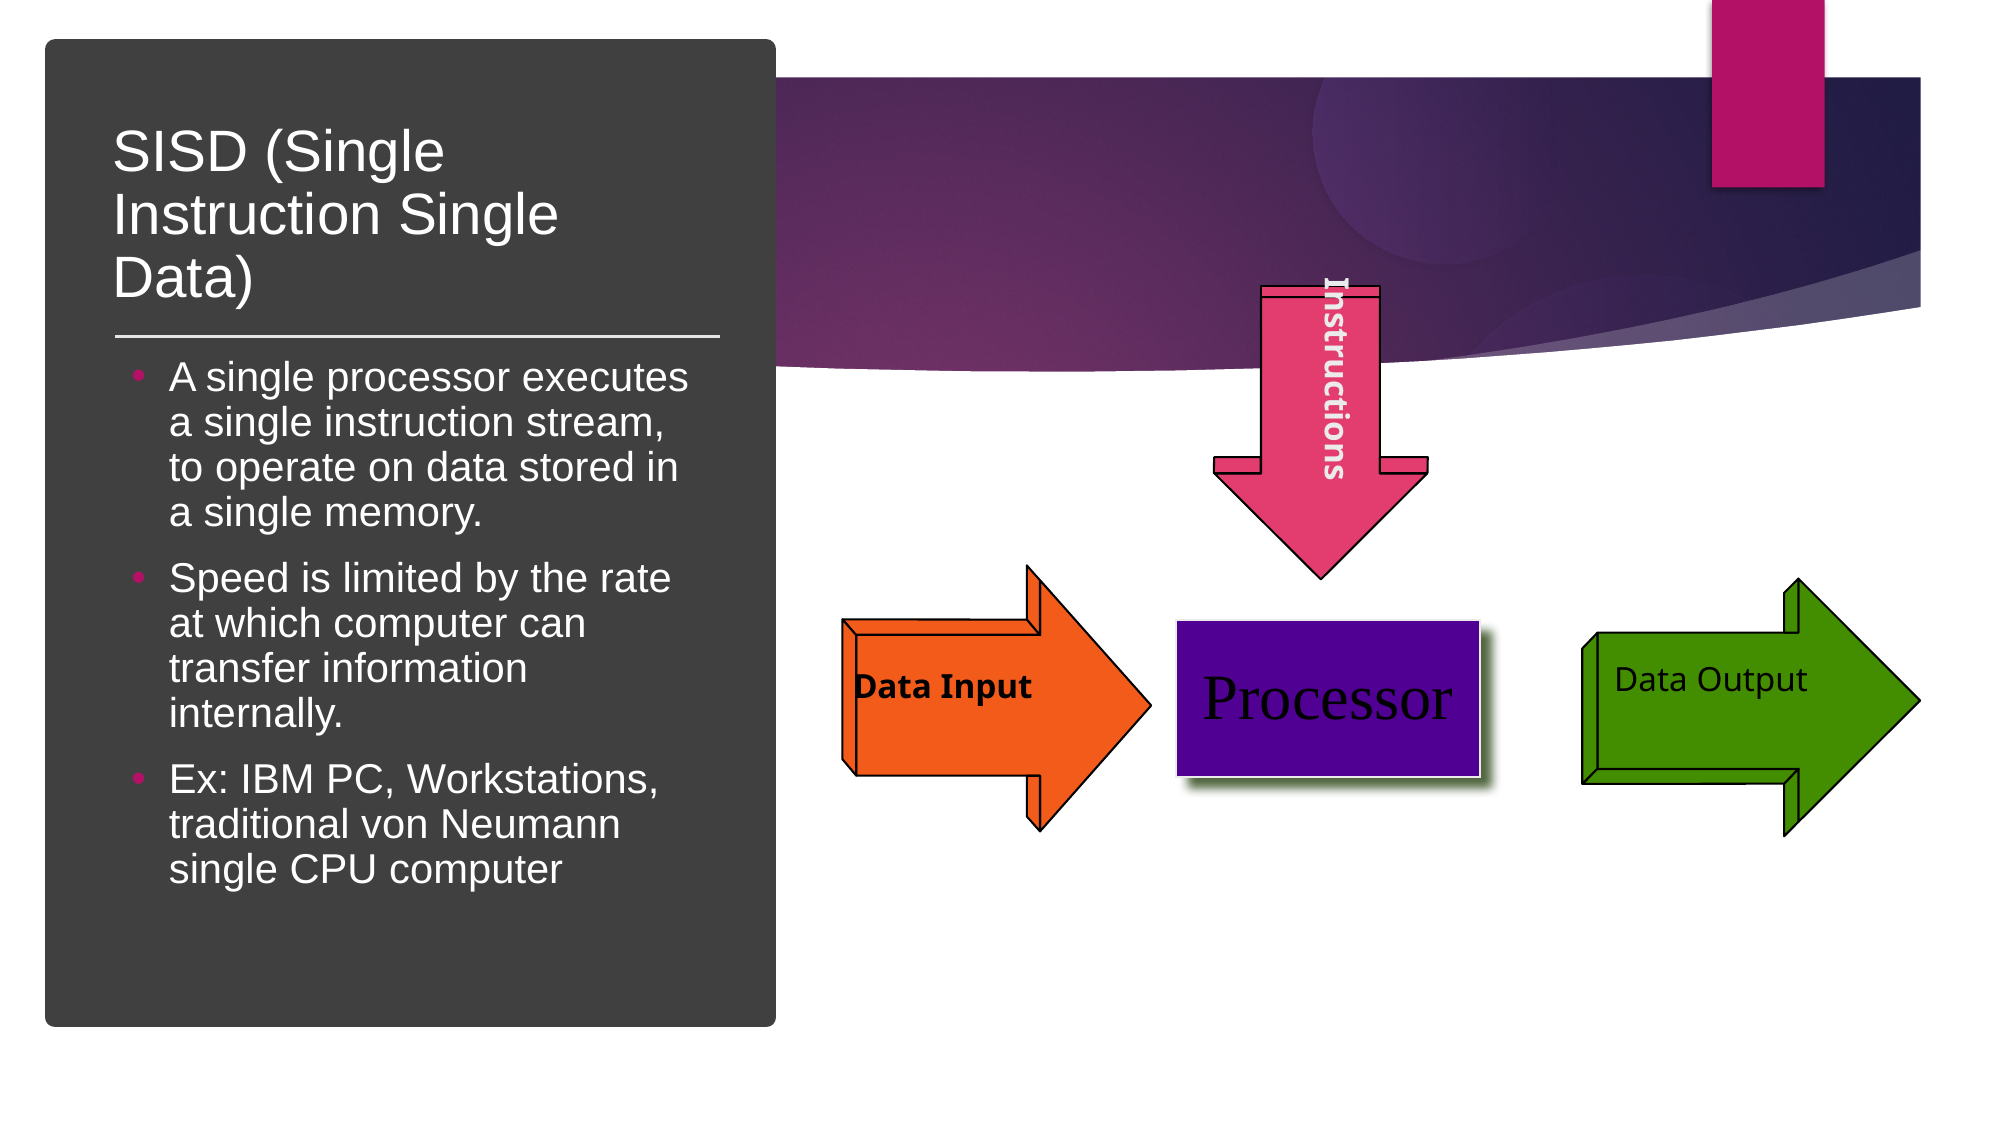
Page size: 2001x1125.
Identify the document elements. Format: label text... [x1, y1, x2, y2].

text_box A single processor executes a single instruction stream, to operate on data stored in a single memory. Speed is limited by the rate at which computer can transfer information internally. Ex: IBM PC, Workstations, traditional von Neumann single CPU computer [97, 348, 725, 967]
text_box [838, 262, 1921, 837]
text_box [53, 48, 768, 1019]
text_box SISD (Single Instruction Single Data) [97, 104, 725, 326]
picture [768, 78, 1920, 368]
